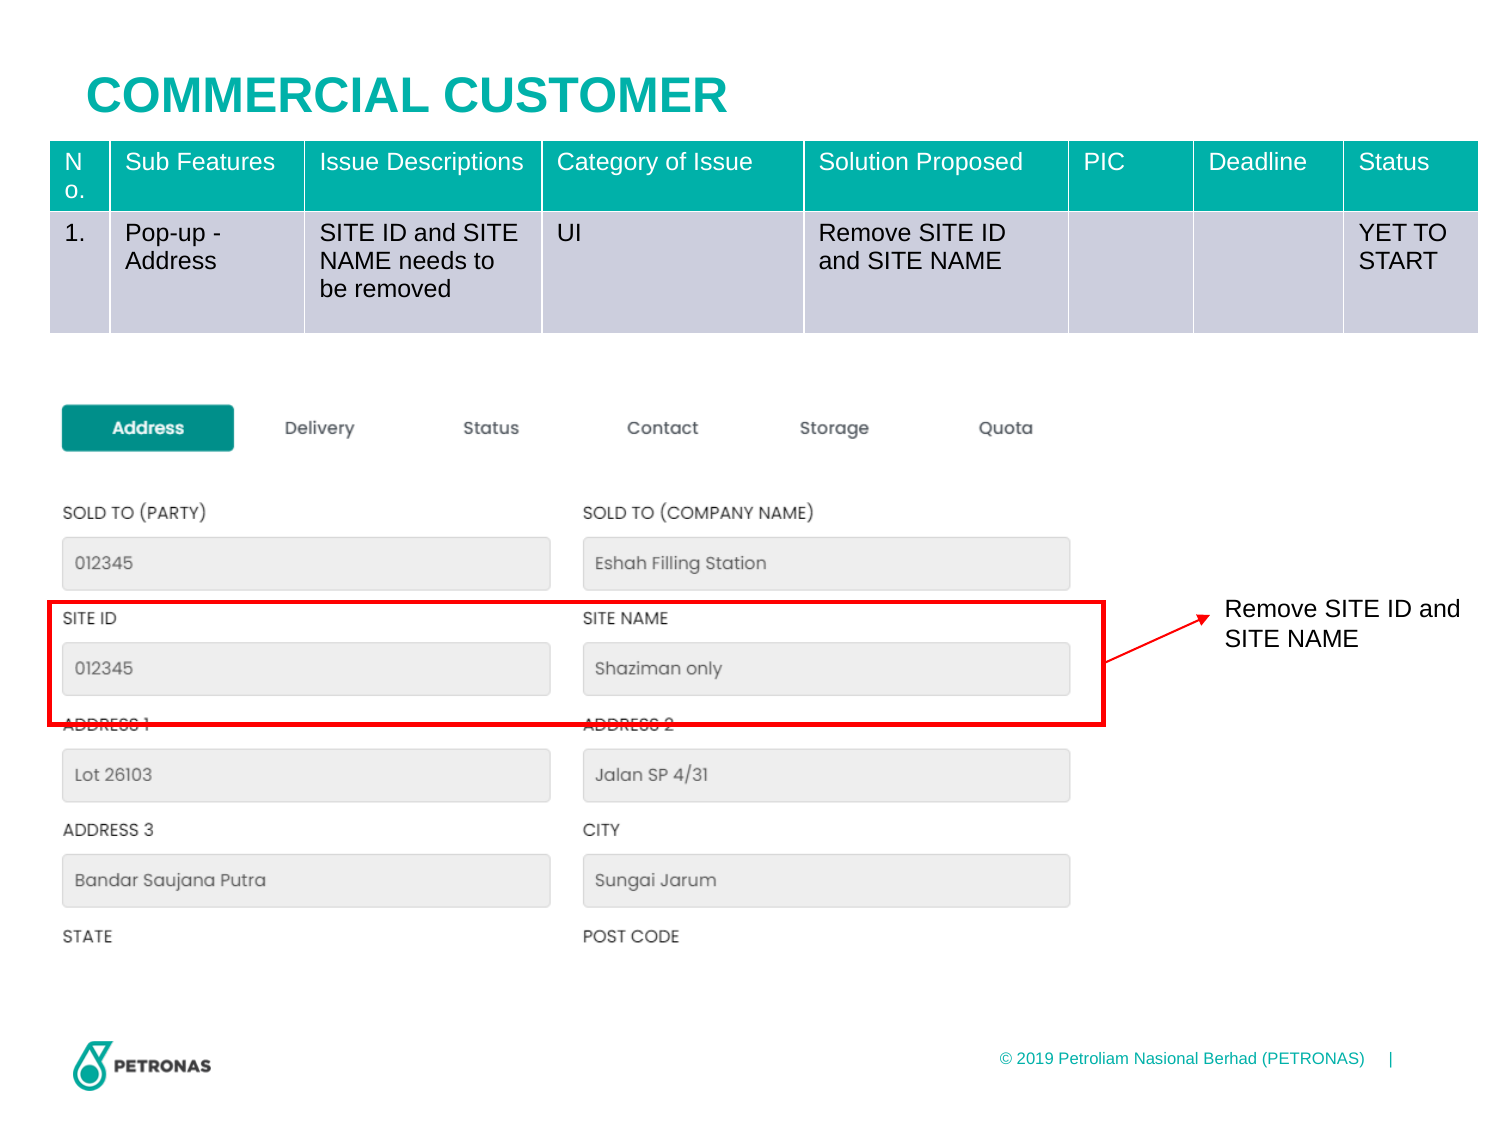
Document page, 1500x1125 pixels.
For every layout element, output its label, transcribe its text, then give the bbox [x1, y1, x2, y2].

table_header Sub Features [111, 141, 304, 211]
table_header Status [1344, 141, 1478, 211]
table_header PIC [1069, 141, 1193, 211]
title COMMERCIAL CUSTOMER [70, 61, 1430, 139]
table_header Issue Descriptions [305, 141, 541, 211]
table_cell 1. [50, 212, 109, 333]
table_cell UI [543, 212, 803, 333]
text_box Remove SITE ID and SITE NAME [1209, 584, 1479, 660]
table_cell [1069, 212, 1193, 333]
table_cell SITE ID and SITE NAME needs to be removed [305, 212, 541, 333]
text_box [1103, 614, 1211, 664]
table_cell YET TO START [1344, 212, 1478, 333]
picture [43, 391, 1104, 976]
table_header Deadline [1194, 141, 1343, 211]
table_header Solution Proposed [805, 141, 1068, 211]
table_cell [1194, 212, 1343, 333]
table_header Category of Issue [543, 141, 803, 211]
table_cell Remove SITE ID and SITE NAME [805, 212, 1068, 333]
table_cell Pop-up - Address [111, 212, 304, 333]
picture [73, 1041, 211, 1091]
table_header No. [50, 141, 109, 211]
